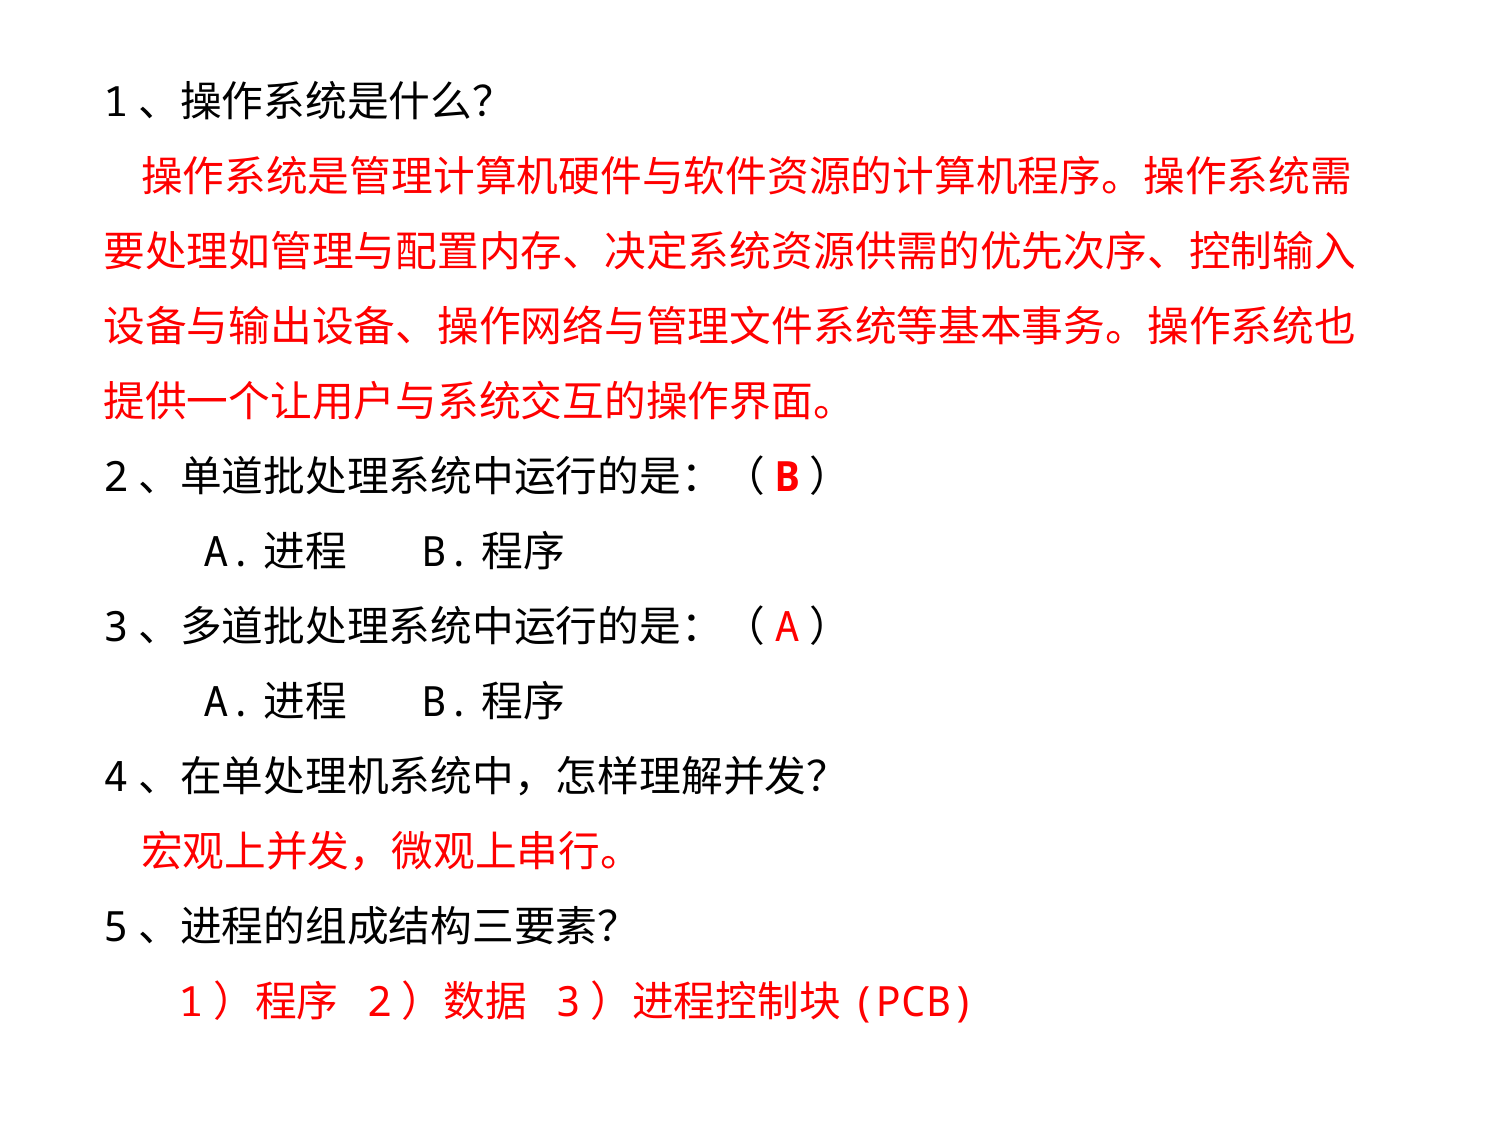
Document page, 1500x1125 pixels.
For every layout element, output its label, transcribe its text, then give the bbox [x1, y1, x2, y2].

text_box 1、操作系统是什么？ 操作系统是管理计算机硬件与软件资源的计算机程序。操作系统需要处理如管理与配置内存、决定系统资源供需的优先次序、控制输入设备与输出设备、操作网络与管理文件系统等基本事务。操作系统也提供一个让用户与系统交互的操作界面。 2、单道批处理系统中运行的是：（B） A.进程 B.程序 3、多道批处理系统中运行的是：（A） A.进程 B.程序 4、在单处理机系统中，怎样理解并发？ 宏观上并发，微观上串行。 5、进程的组成结构三要素？ 1）程序 2）数据 3）进程控制块(PCB) [88, 42, 1395, 1108]
